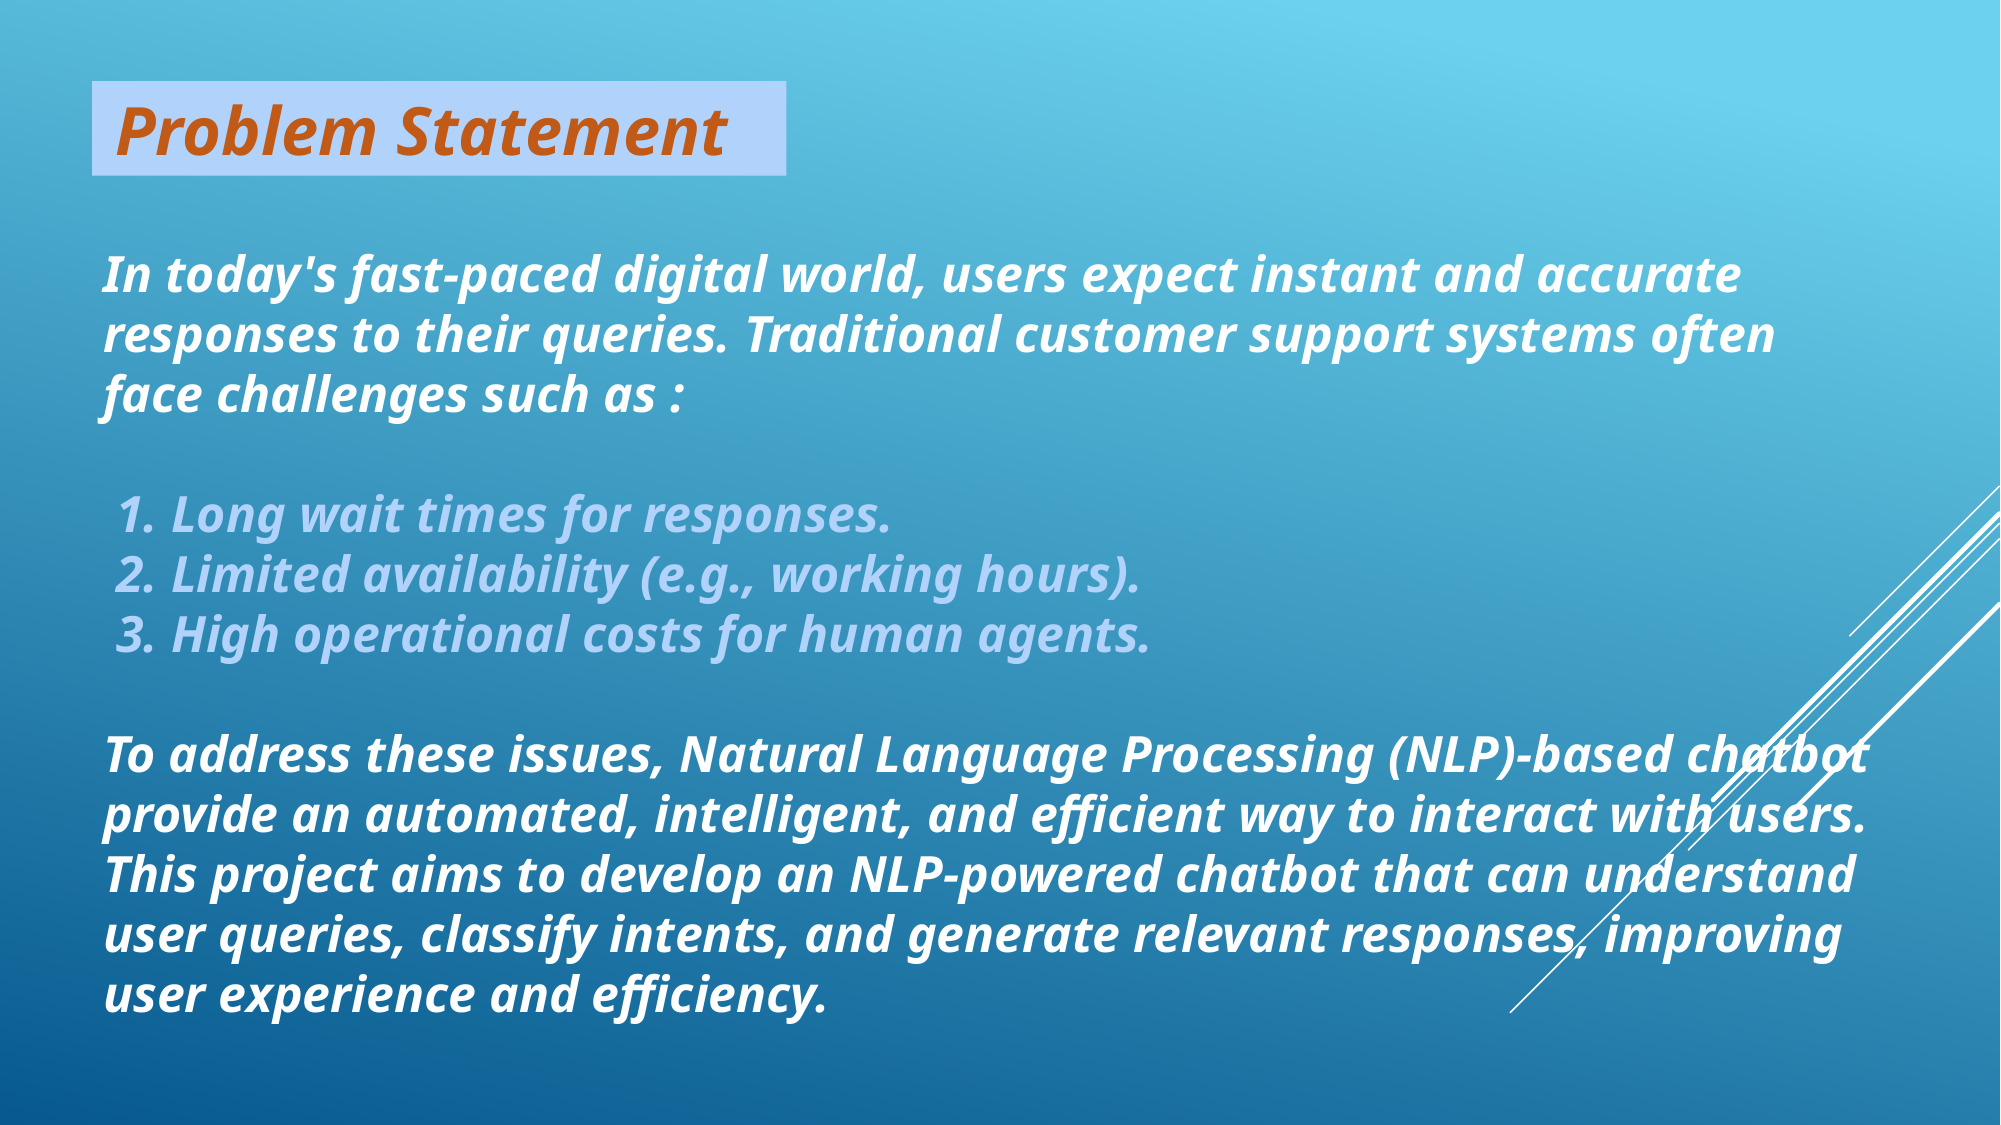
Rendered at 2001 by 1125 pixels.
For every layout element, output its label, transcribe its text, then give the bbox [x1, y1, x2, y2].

text_box In today's fast-paced digital world, users expect instant and accurate responses to their queries. Traditional customer support systems often face challenges such as : 1. Long wait times for responses. 2. Limited availability (e.g., working hours). 3. High operational costs for human agents. To address these issues, Natural Language Processing (NLP)-based chatbot provide an automated, intelligent, and efficient way to interact with users. This project aims to develop an NLP-powered chatbot that can understand user queries, classify intents, and generate relevant responses, improving user experience and efficiency. [88, 234, 1902, 1090]
text_box Problem Statement [92, 81, 787, 176]
